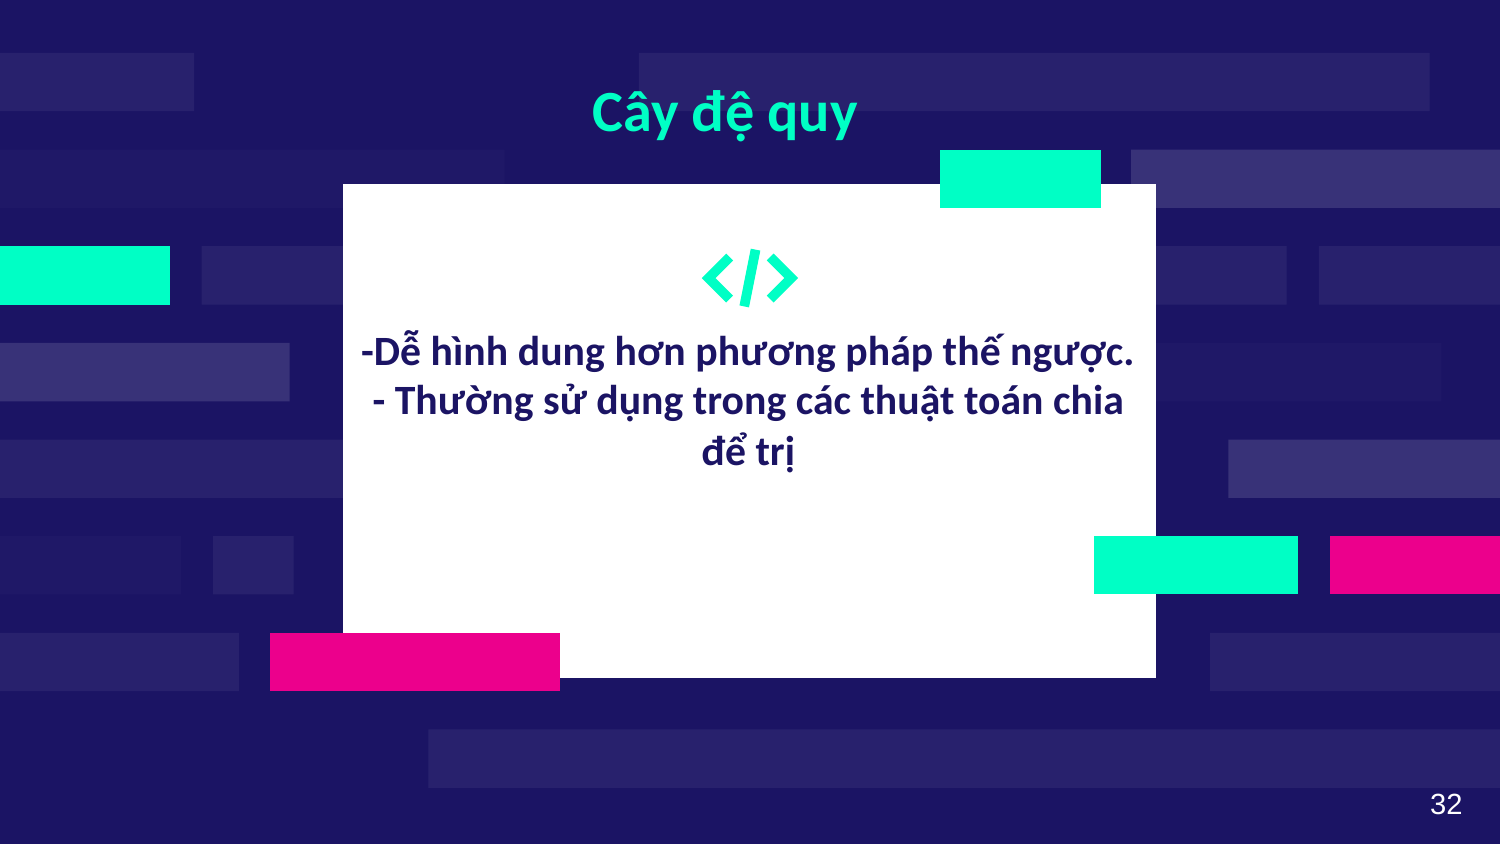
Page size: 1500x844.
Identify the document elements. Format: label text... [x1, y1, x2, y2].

text_box -Dễ hình dung hơn phương pháp thế ngược. - Thường sử dụng trong các thuật toán chia để trị [346, 315, 1151, 481]
text_box 32 [1415, 778, 1500, 828]
text_box Cây đệ quy [280, 72, 1170, 183]
